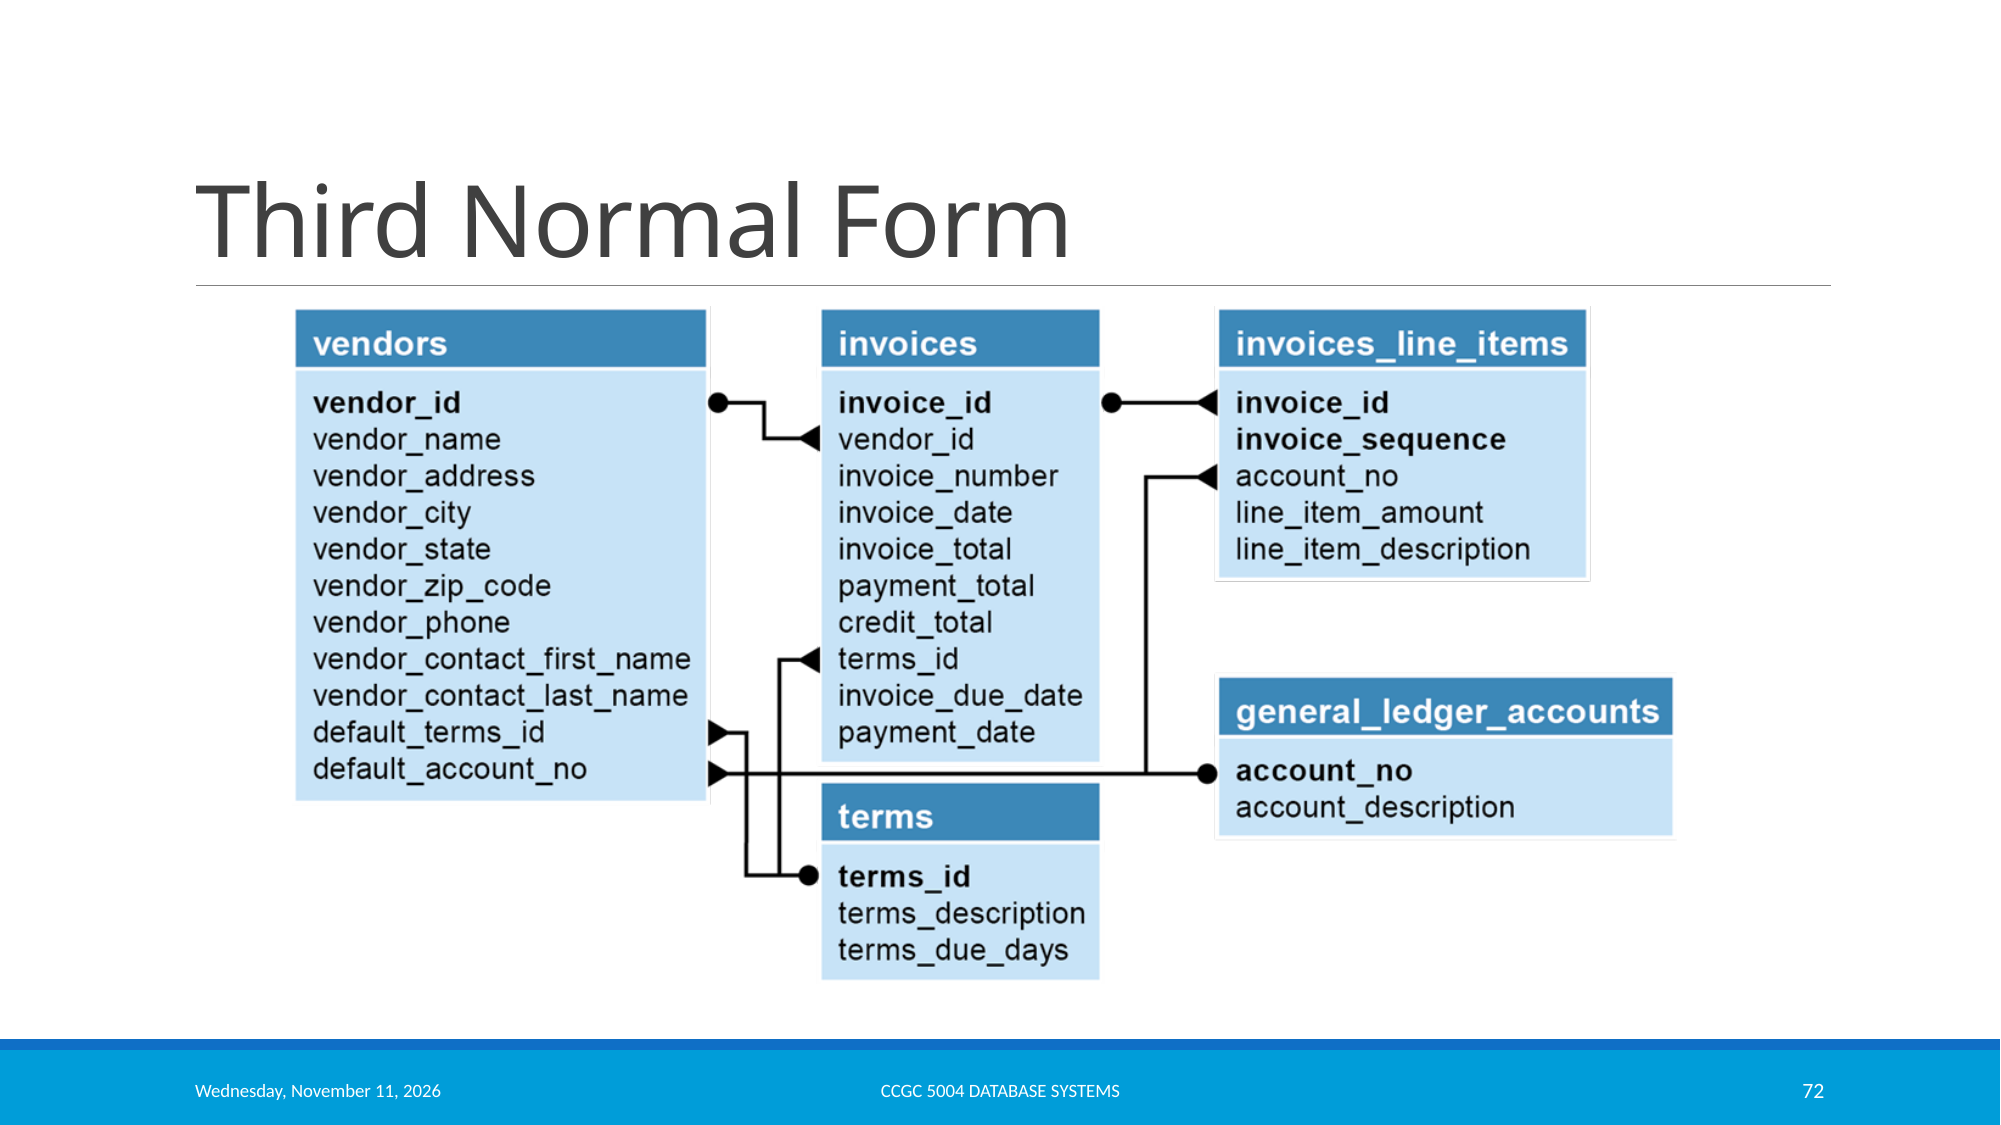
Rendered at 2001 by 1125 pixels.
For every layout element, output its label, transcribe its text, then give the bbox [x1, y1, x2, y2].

slide_number 72 [1624, 1059, 1840, 1120]
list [291, 306, 1678, 984]
footer CCGC 5004 Database Systems [604, 1059, 1396, 1120]
title Third Normal Form [180, 47, 1830, 285]
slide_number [180, 1059, 586, 1120]
